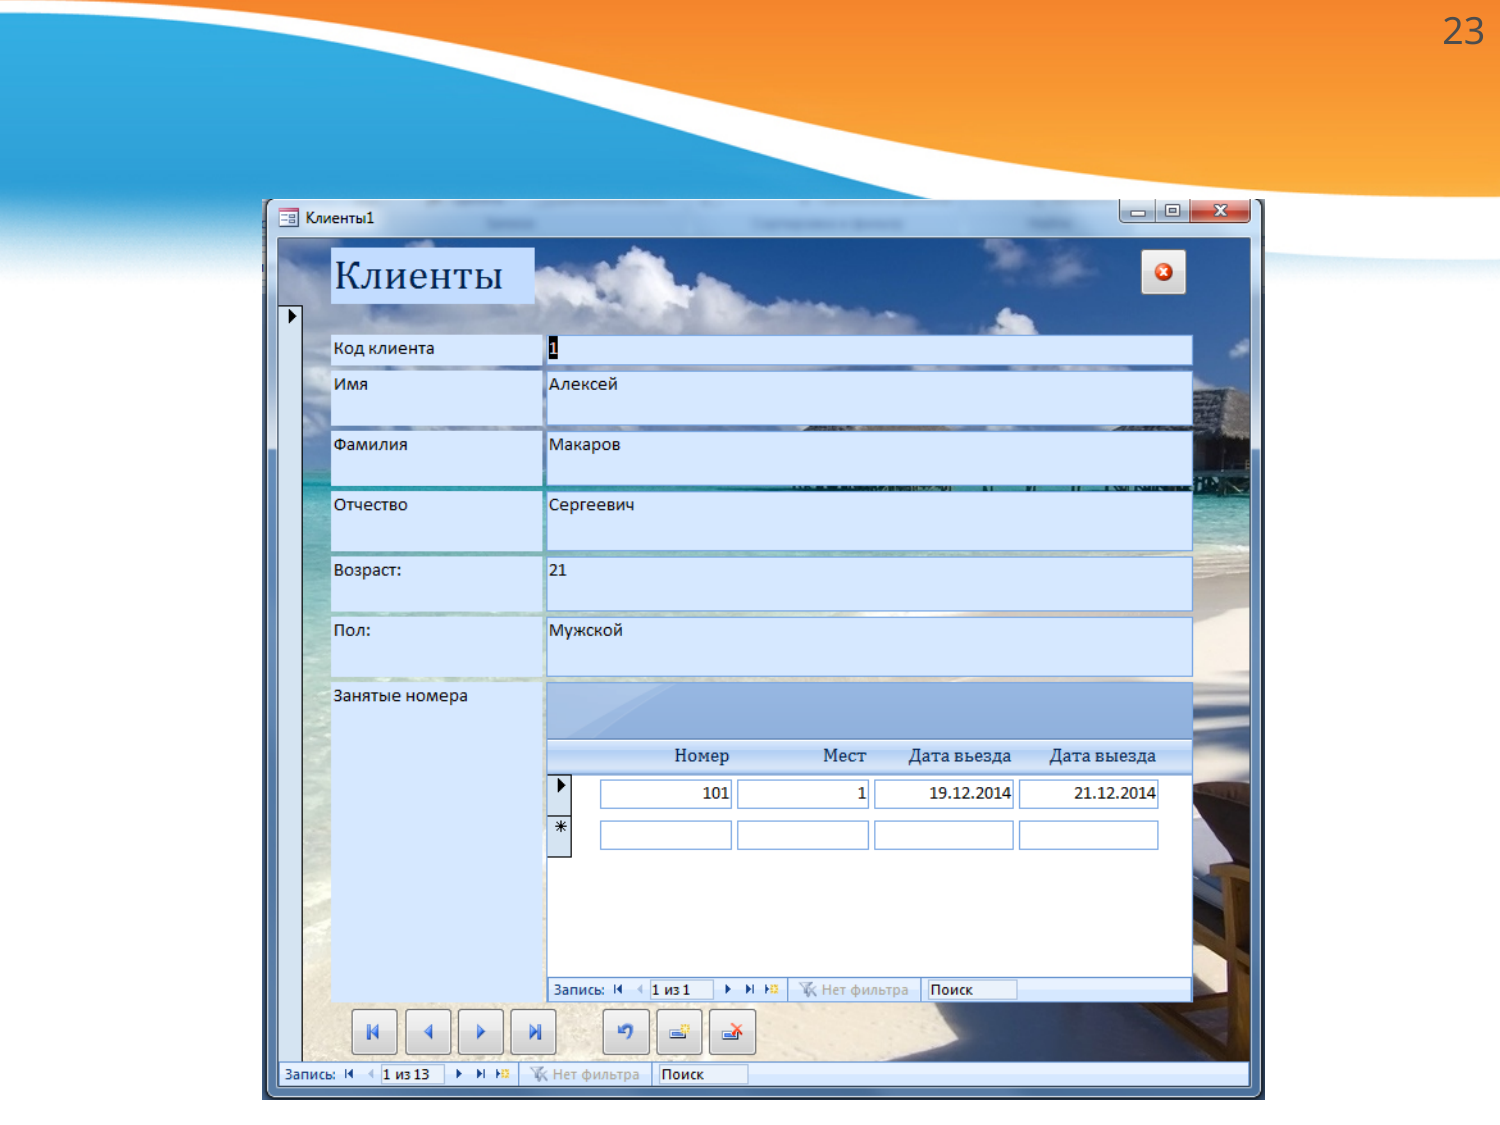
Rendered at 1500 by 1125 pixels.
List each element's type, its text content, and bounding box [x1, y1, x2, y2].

text_box 23 [1427, 0, 1500, 60]
picture [0, 0, 1500, 1125]
